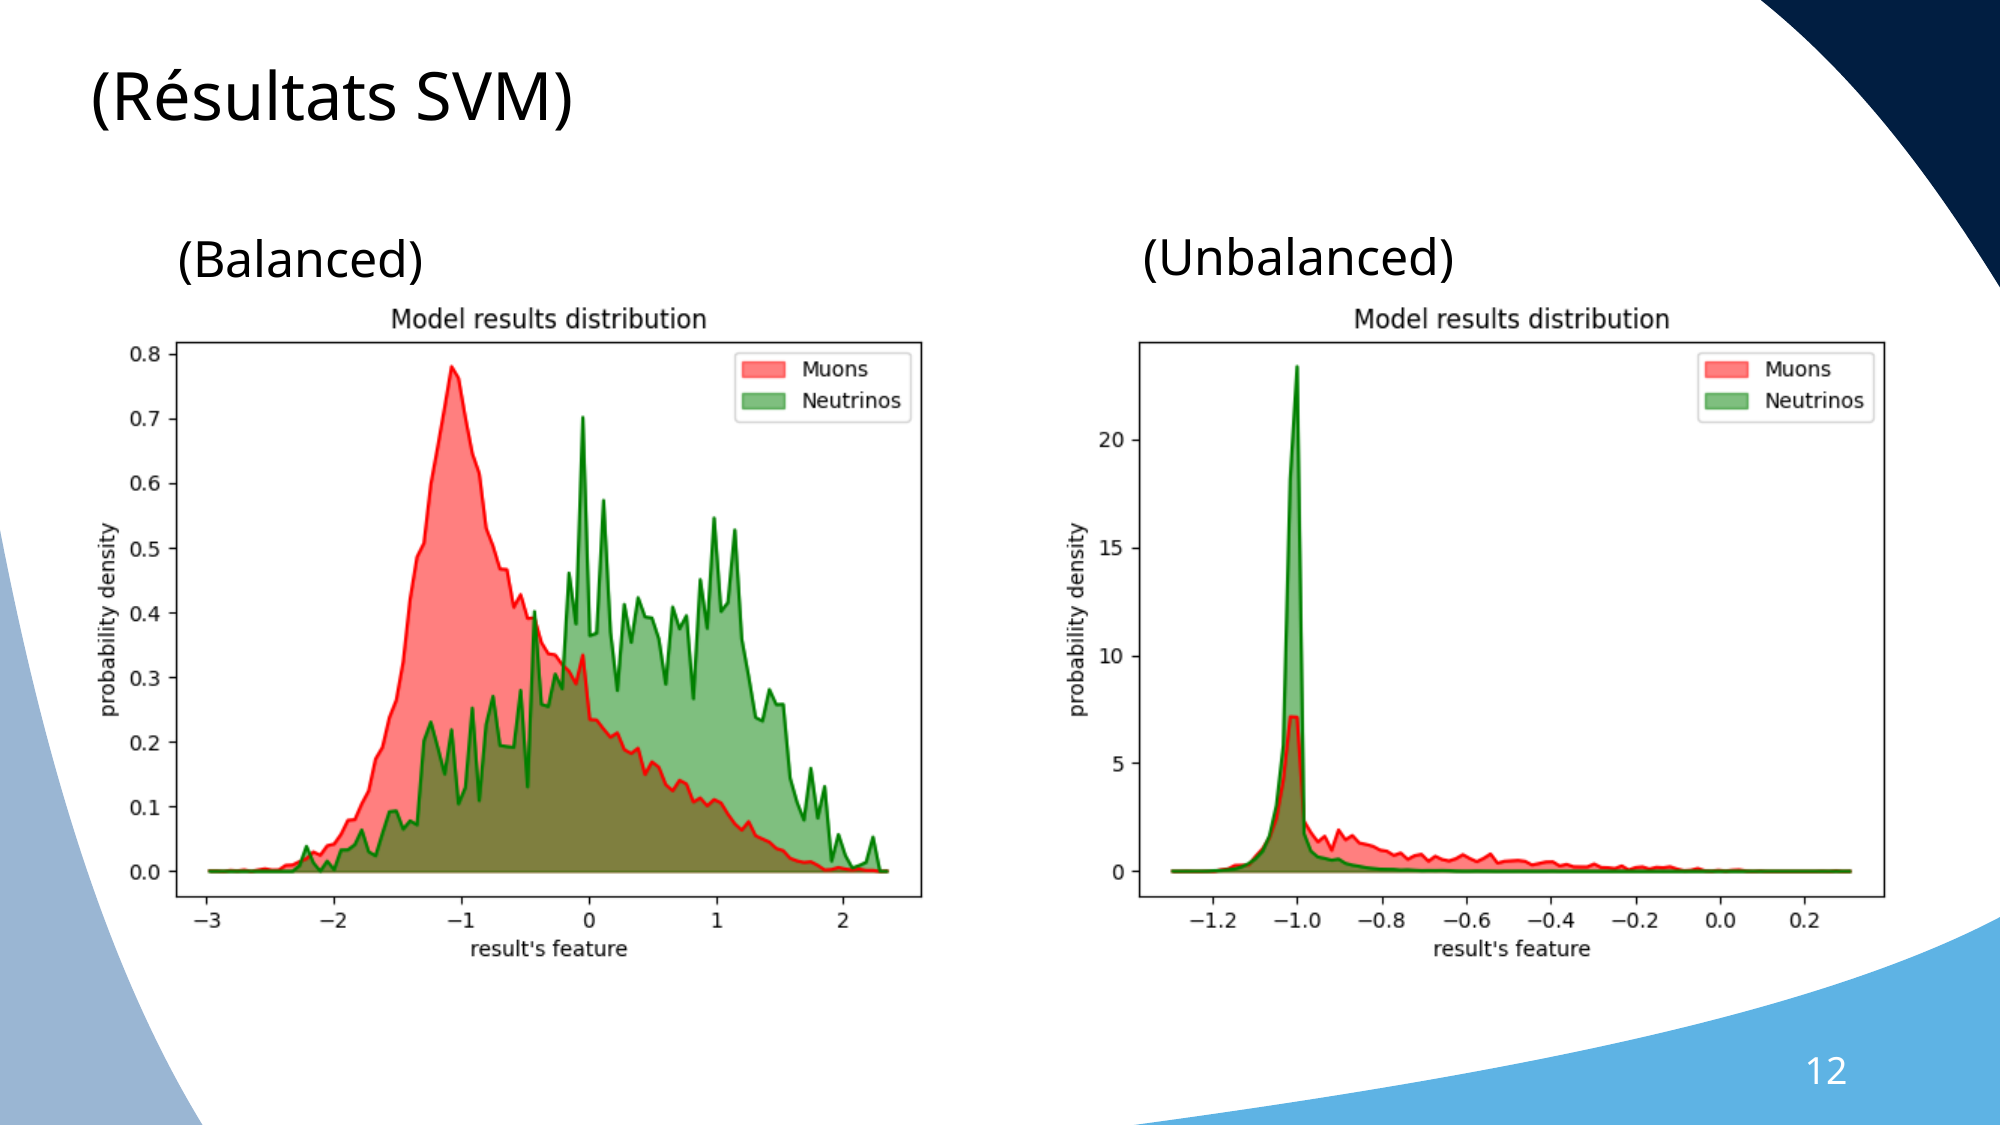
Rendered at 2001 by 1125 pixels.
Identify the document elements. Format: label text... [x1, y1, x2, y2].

text_box (Unbalanced) [1128, 217, 1527, 255]
text_box [1759, 0, 2000, 290]
text_box (Balanced) [163, 220, 448, 255]
text_box [1126, 915, 2000, 1125]
picture [56, 255, 1017, 976]
text_box (Résultats SVM) [77, 46, 1413, 141]
picture [1019, 255, 1980, 976]
text_box [0, 524, 204, 1125]
slide_number 12 [1412, 1042, 1863, 1103]
